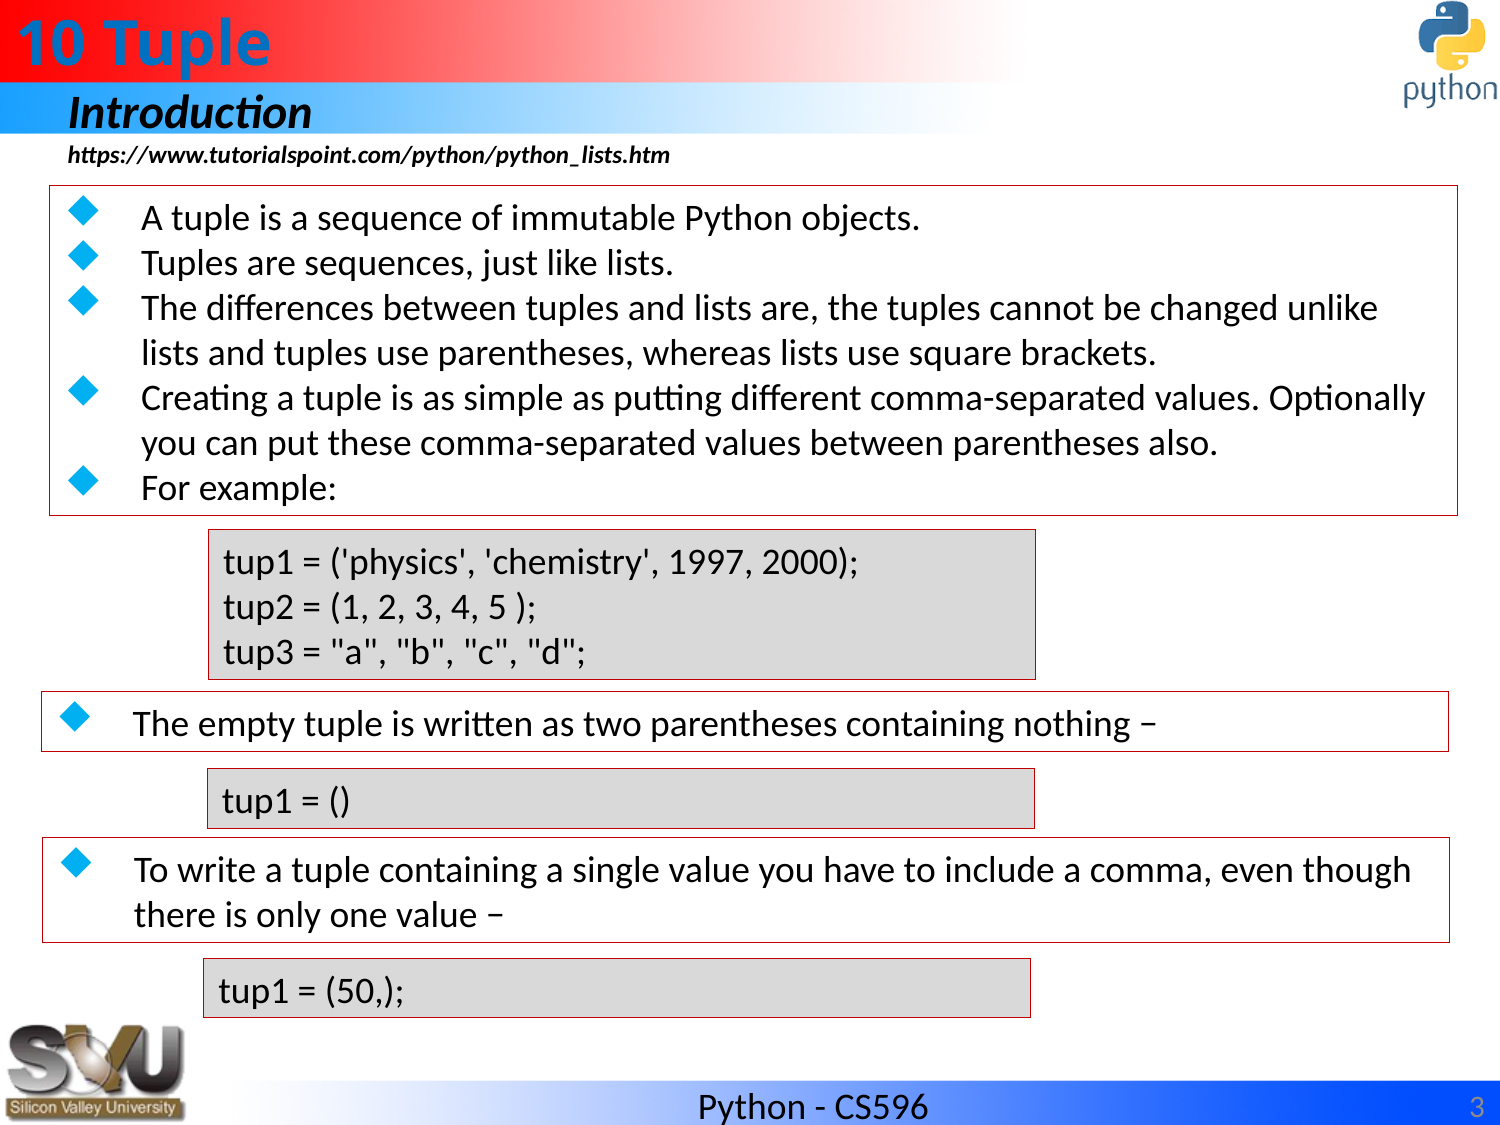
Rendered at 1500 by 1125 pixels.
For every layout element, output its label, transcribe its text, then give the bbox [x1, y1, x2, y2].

picture [0, 0, 1500, 1125]
text_box To write a tuple containing a single value you have to include a comma, even though there is only one value − [42, 837, 1450, 943]
text_box A tuple is a sequence of immutable Python objects. Tuples are sequences, just like lists. The differences between tuples and lists are, the tuples cannot be changed unlike lists and tuples use parentheses, whereas lists use square brackets. Creating a tuple is as simple as putting different comma-separated values. Optionally you can put these comma-separated values between parentheses also. For example: [49, 185, 1458, 516]
text_box The empty tuple is written as two parentheses containing nothing − [41, 691, 1449, 752]
text_box tup1 = ('physics', 'chemistry', 1997, 2000); tup2 = (1, 2, 3, 4, 5 ); tup3 = "a", "b", "c", "d"; [208, 529, 1036, 680]
text_box tup1 = (50,); [203, 958, 1031, 1018]
text_box Introduction https://www.tutorialspoint.com/python/python_lists.htm [52, 73, 1008, 176]
text_box tup1 = () [207, 768, 1035, 829]
slide_number 3 [1162, 1074, 1500, 1125]
title 10 Tuple [0, 0, 1402, 95]
text_box Python - CS596 [462, 1075, 1165, 1125]
